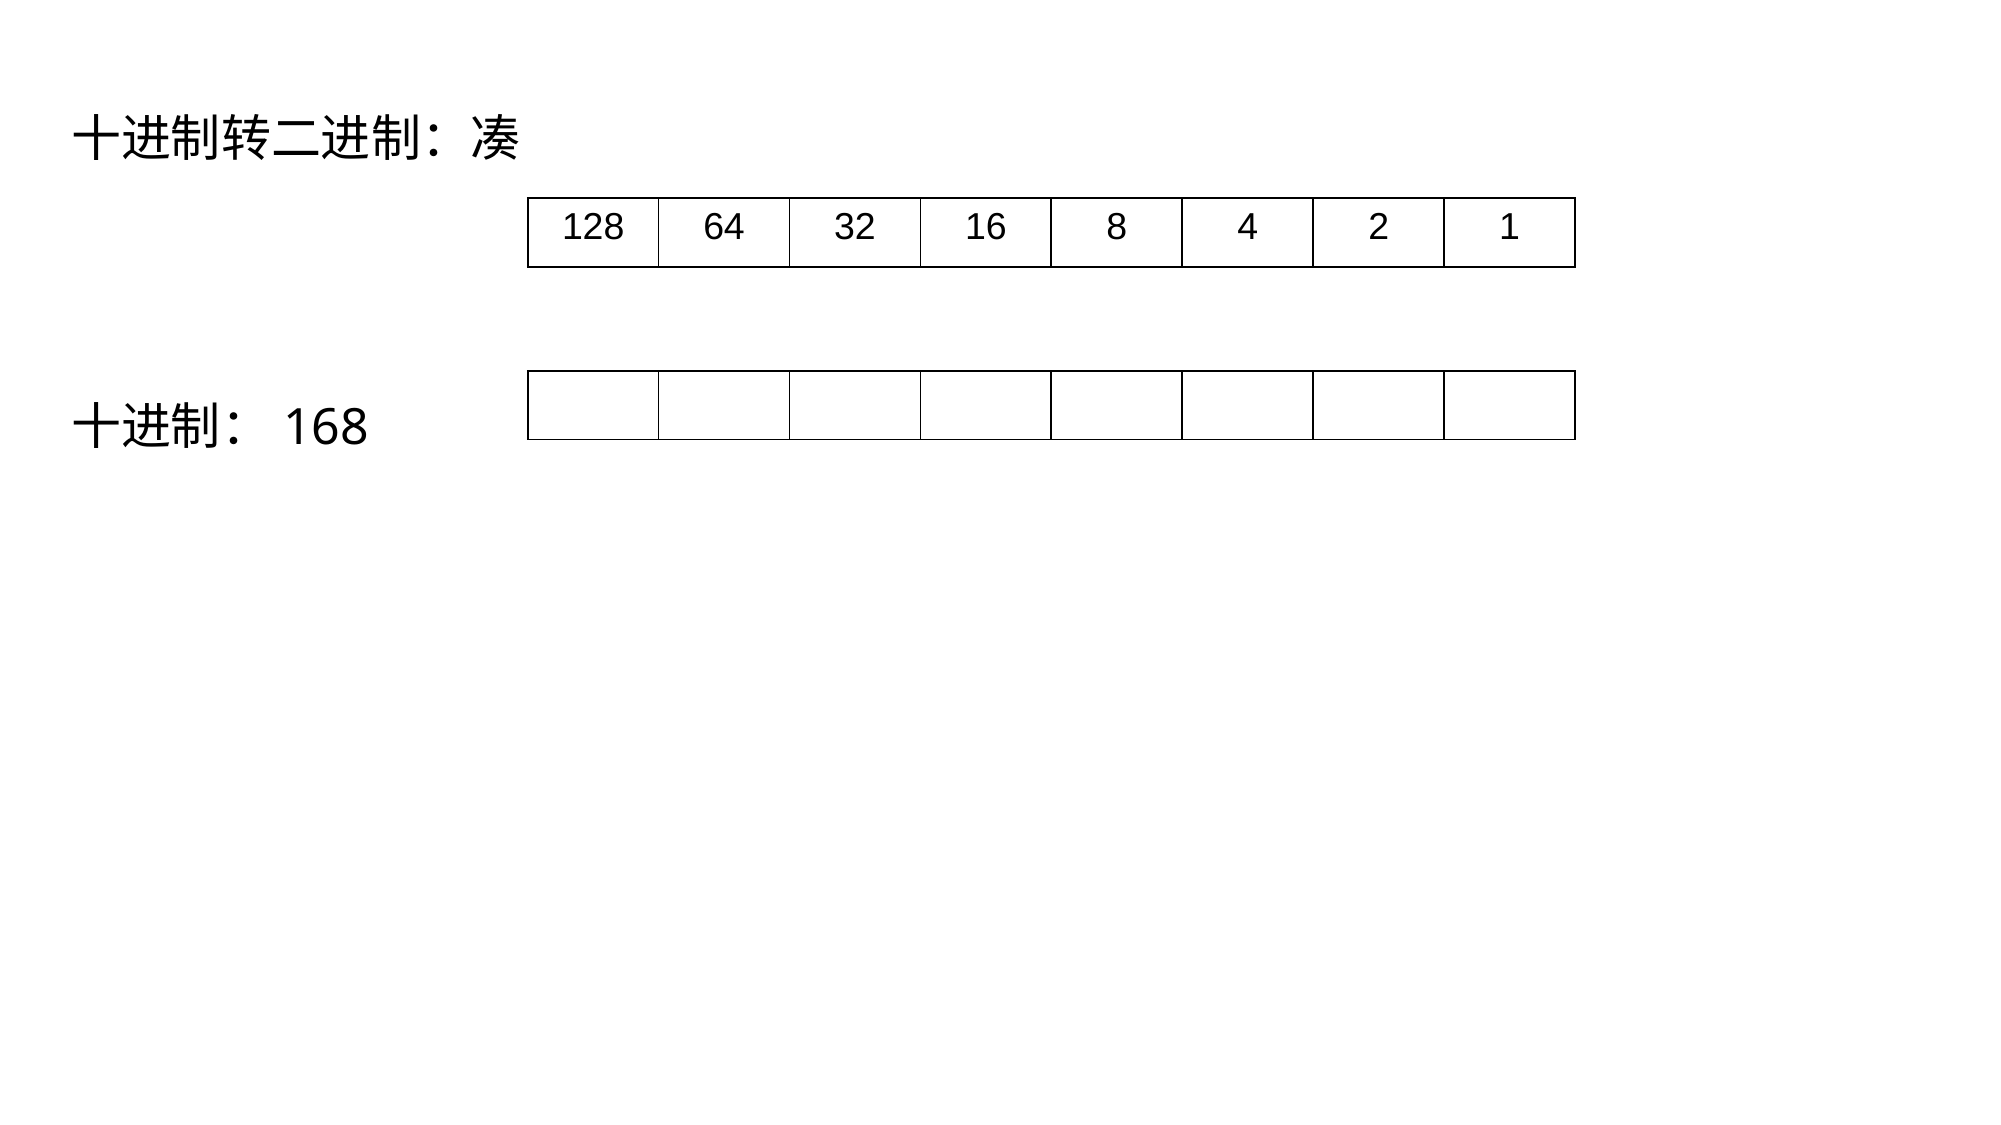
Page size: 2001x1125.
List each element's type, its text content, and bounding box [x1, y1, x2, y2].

table_header [529, 372, 658, 439]
table_header [790, 372, 920, 439]
table_header [659, 372, 789, 439]
table_header [921, 372, 1050, 439]
table_header [1445, 372, 1574, 439]
table_header 2 [1314, 199, 1443, 266]
text_box 十进制：168 [56, 357, 427, 463]
table_header 128 [529, 199, 658, 266]
table_header 32 [790, 199, 920, 266]
text_box 十进制转二进制：凑 [56, 69, 910, 174]
table_header [1314, 372, 1443, 439]
table_header [1052, 372, 1181, 439]
table_header 16 [921, 199, 1050, 266]
table_header [1183, 372, 1312, 439]
table_header 1 [1445, 199, 1574, 266]
table_header 64 [659, 199, 789, 266]
table_header 8 [1052, 199, 1181, 266]
table_header 4 [1183, 199, 1312, 266]
